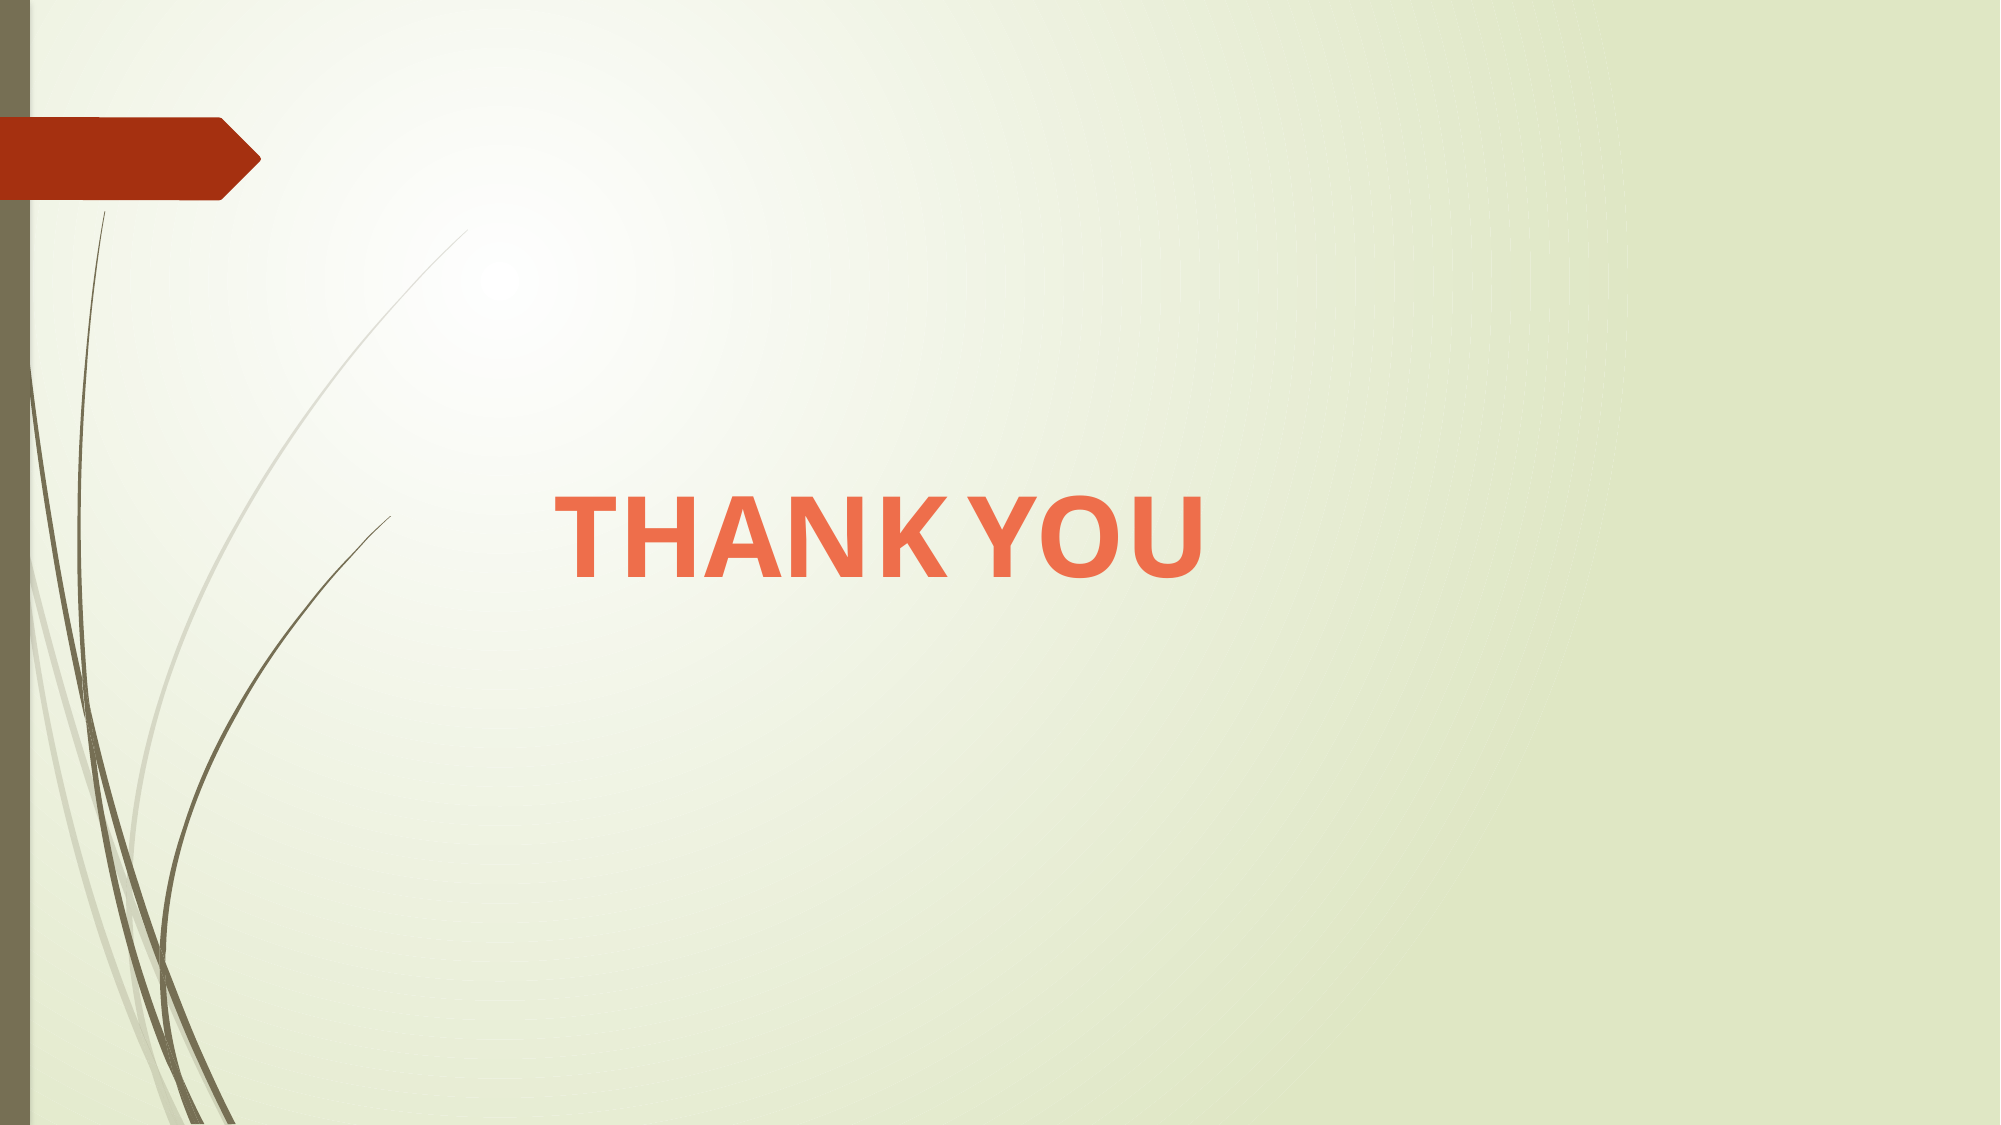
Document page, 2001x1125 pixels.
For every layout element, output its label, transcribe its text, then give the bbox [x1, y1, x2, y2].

title THANK YOU [538, 457, 2000, 668]
